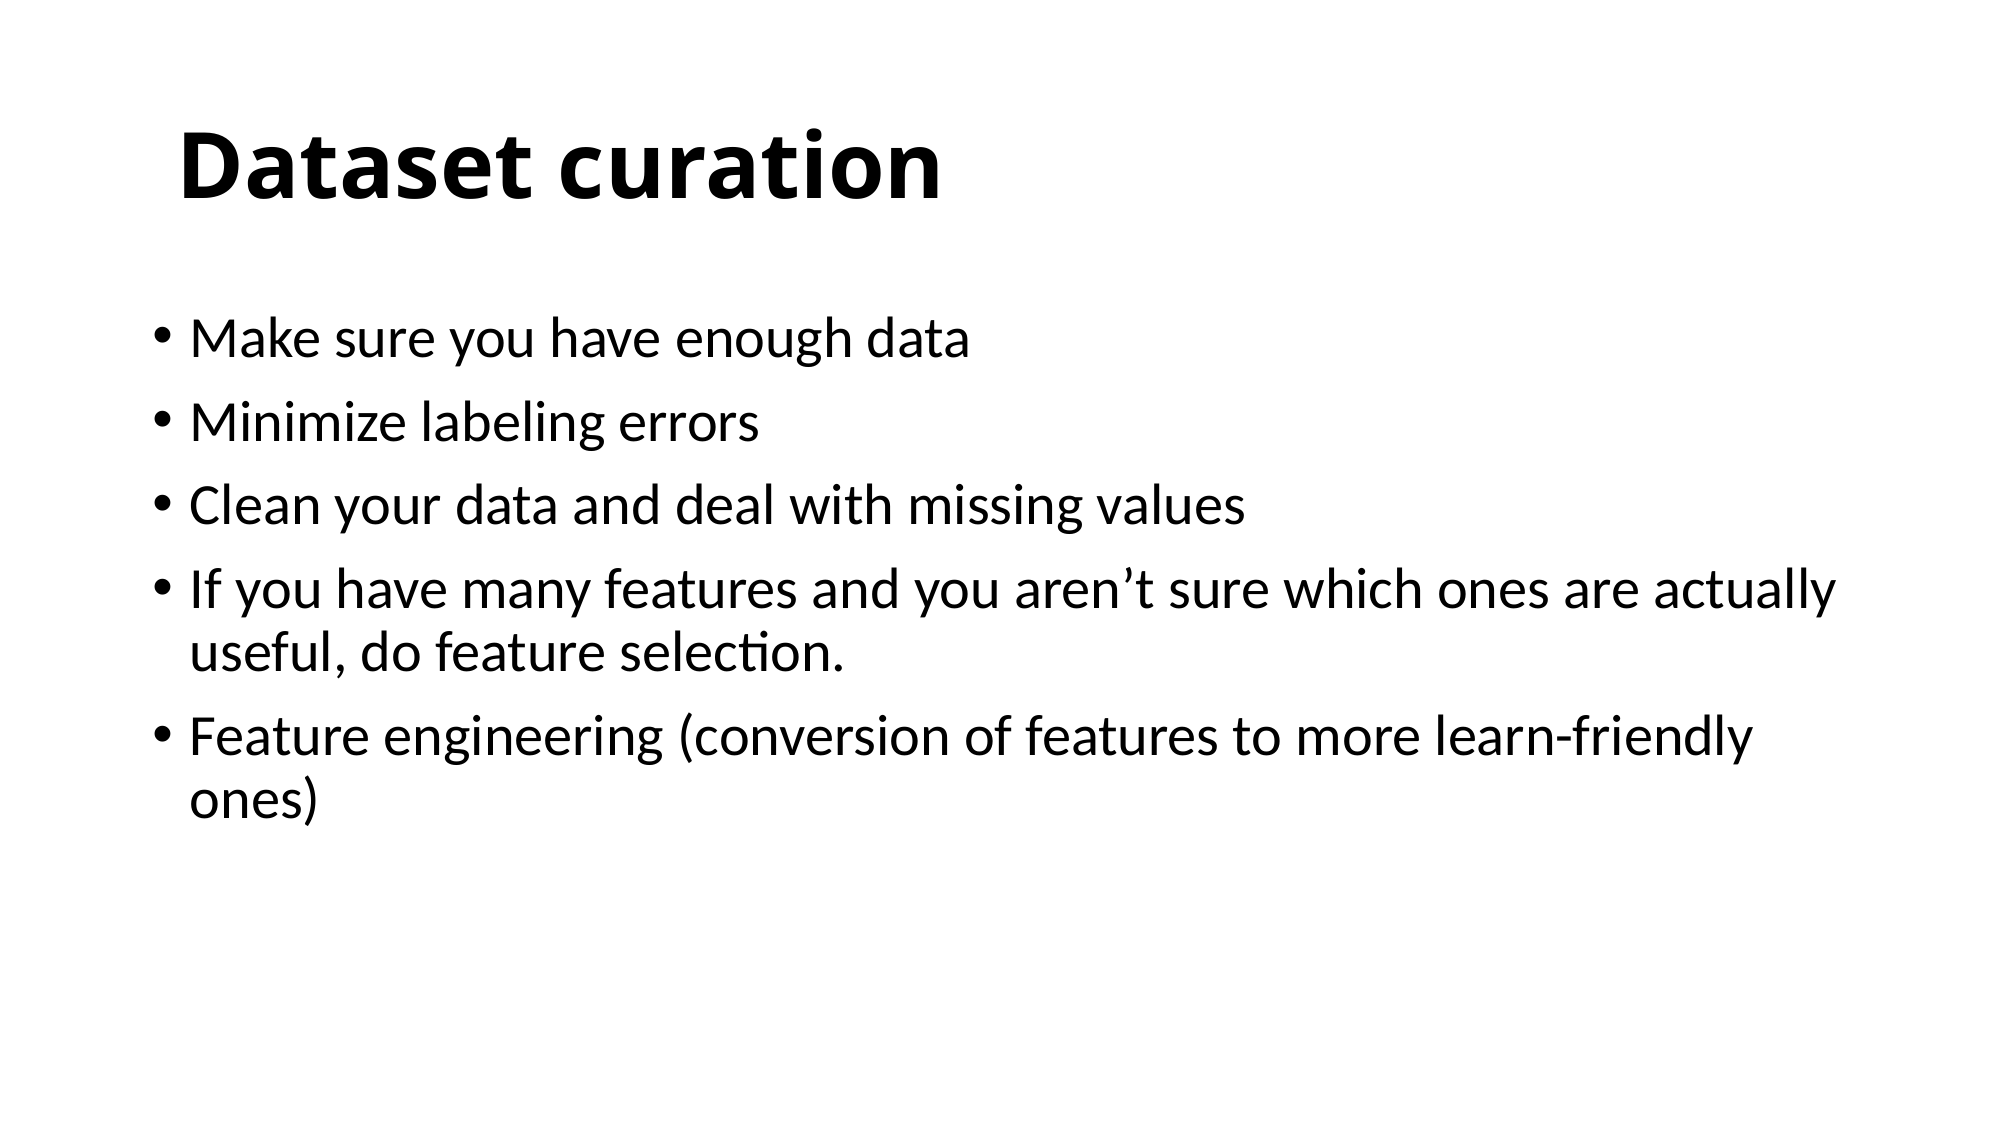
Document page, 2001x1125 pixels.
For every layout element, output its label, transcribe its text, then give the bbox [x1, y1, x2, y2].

list Make sure you have enough data Minimize labeling errors Clean your data and deal with missing values If you have many features and you aren’t sure which ones are actually useful, do feature selection. Feature engineering (conversion of features to more learn-friendly ones) [137, 299, 1863, 1014]
title Dataset curation [137, 59, 1863, 278]
